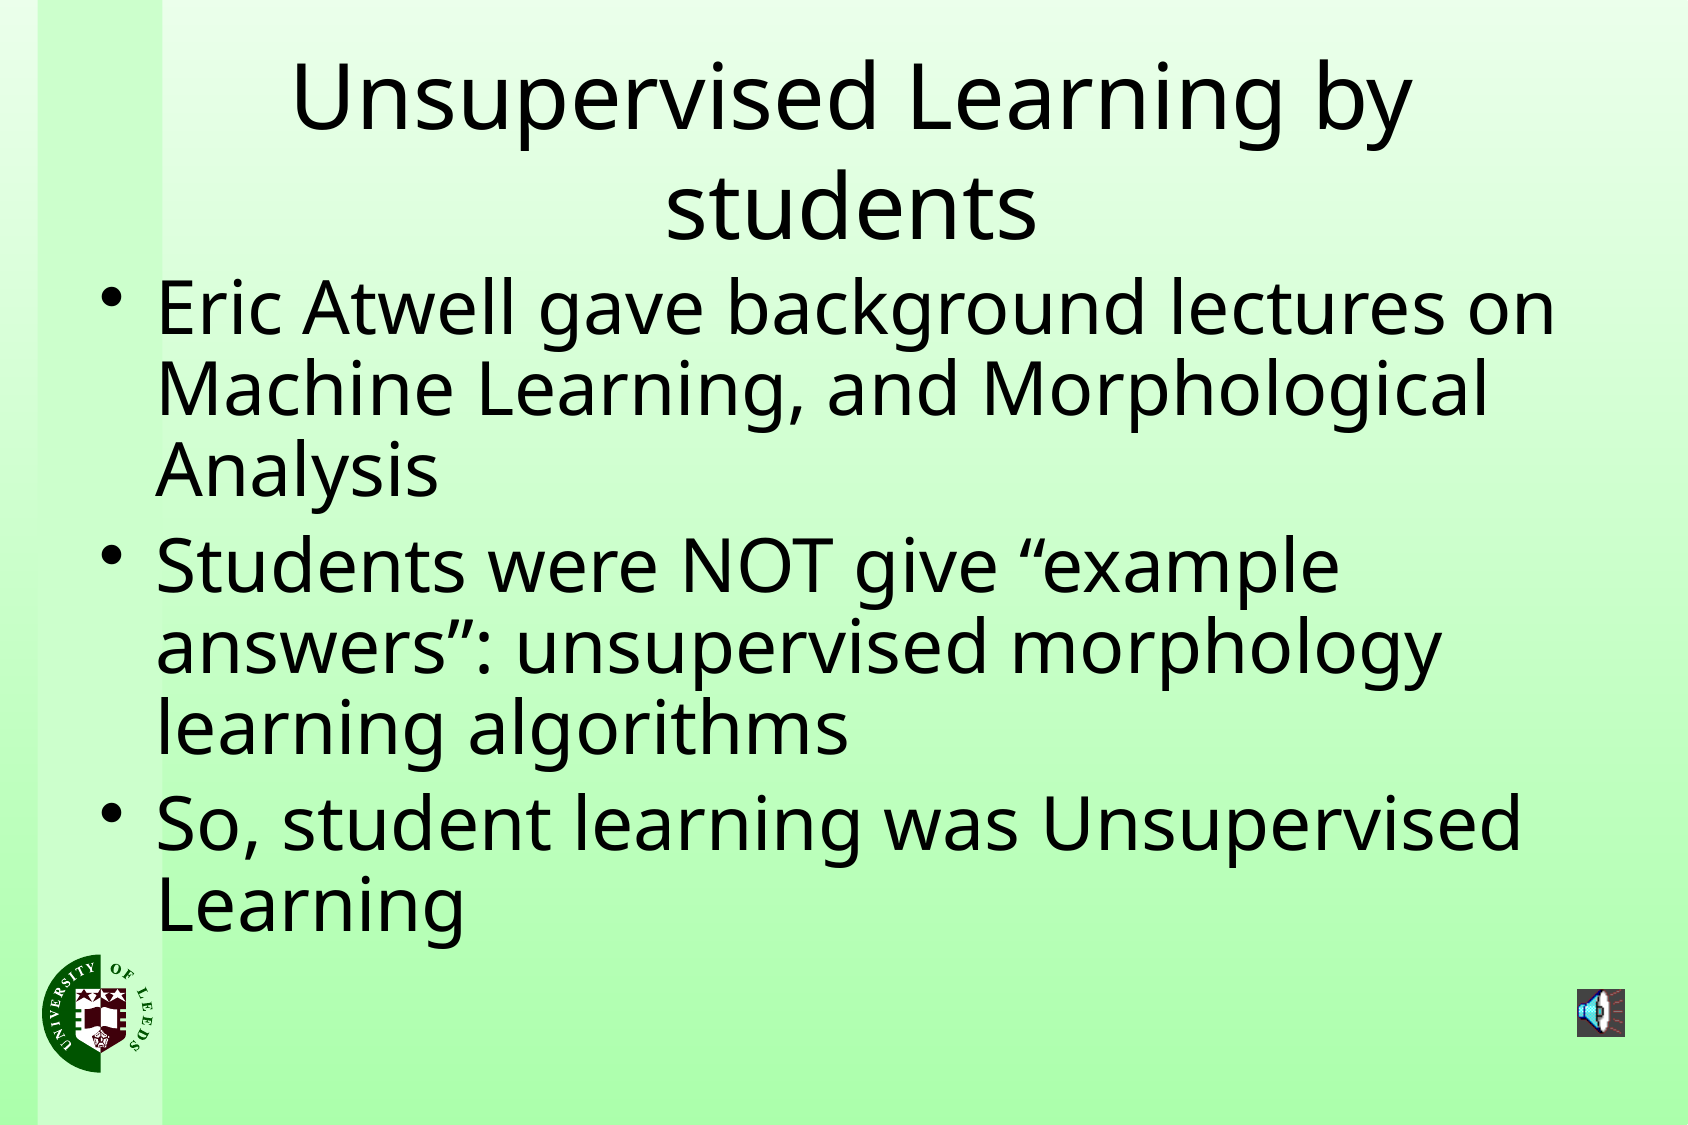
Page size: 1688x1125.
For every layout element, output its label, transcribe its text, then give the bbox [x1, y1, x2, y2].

list Eric Atwell gave background lectures on Machine Learning, and Morphological Analysis Students were NOT give “example answers”: unsupervised morphology learning algorithms So, student learning was Unsupervised Learning [84, 262, 1604, 1005]
title Unsupervised Learning by students [134, 54, 1570, 243]
picture [1576, 987, 1627, 1038]
